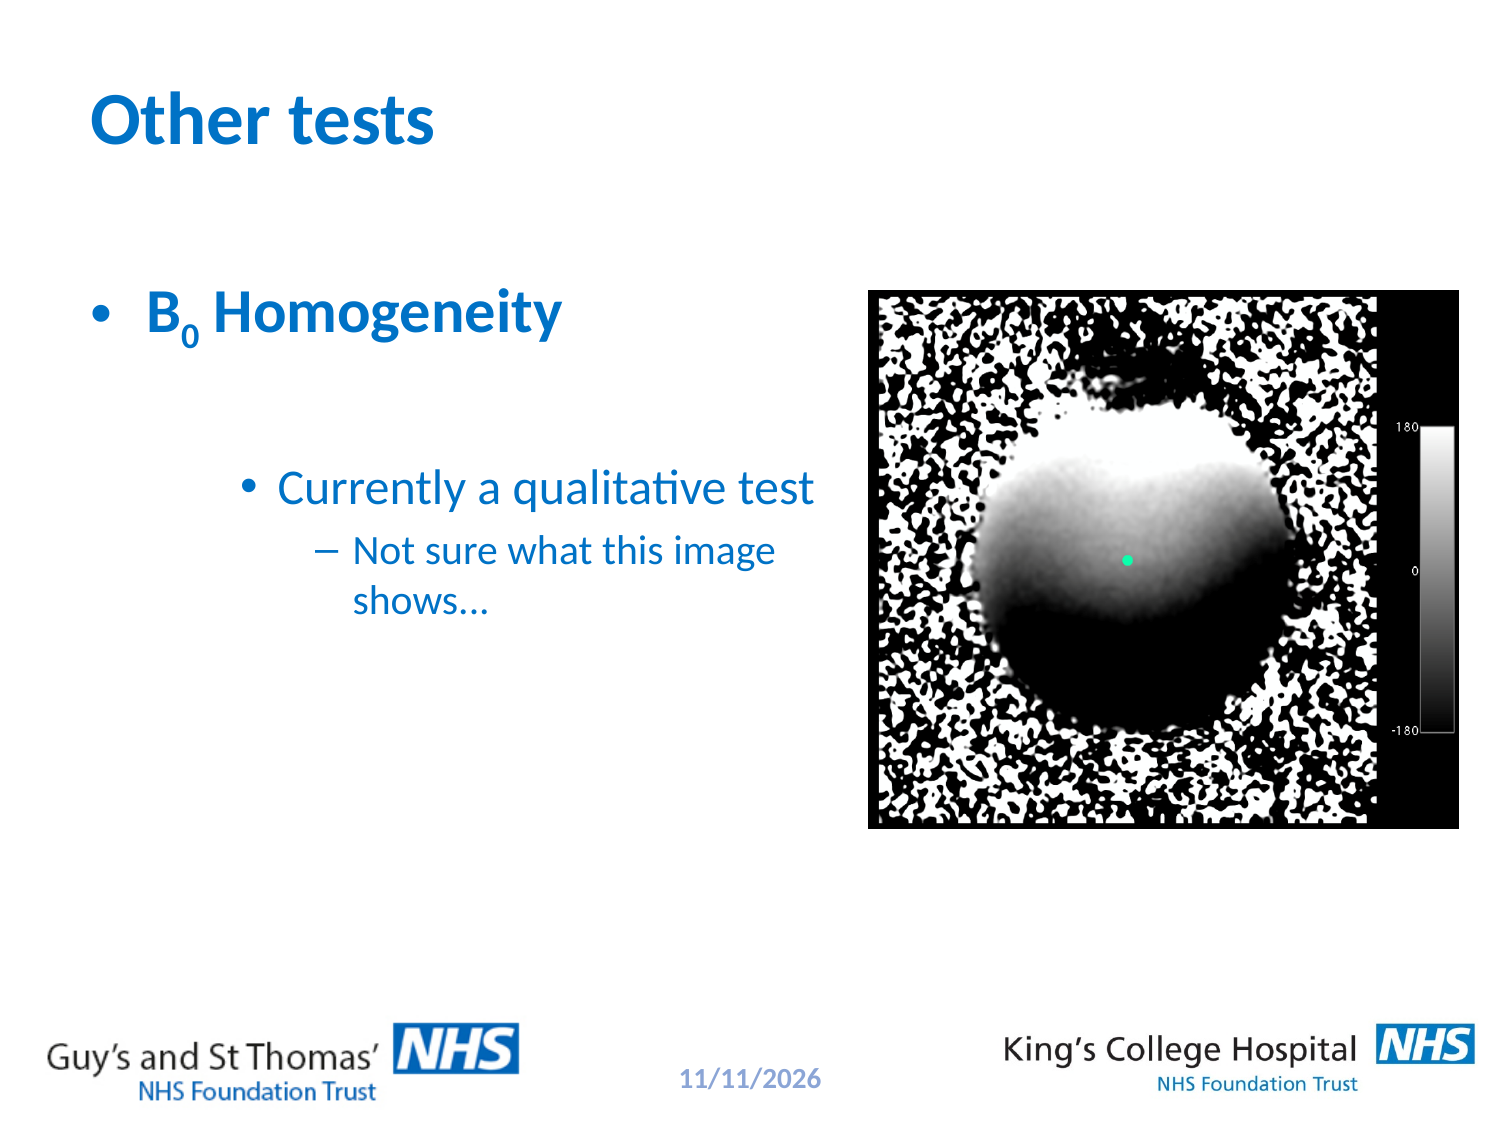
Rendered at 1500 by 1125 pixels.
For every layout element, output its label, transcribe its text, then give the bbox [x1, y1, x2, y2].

title Other tests [75, 45, 1425, 185]
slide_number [575, 1046, 925, 1107]
list B0 Homogeneity Currently a qualitative test Not sure what this image shows... [75, 262, 833, 1005]
picture [867, 290, 1459, 830]
picture [23, 1011, 550, 1118]
picture [986, 999, 1500, 1122]
